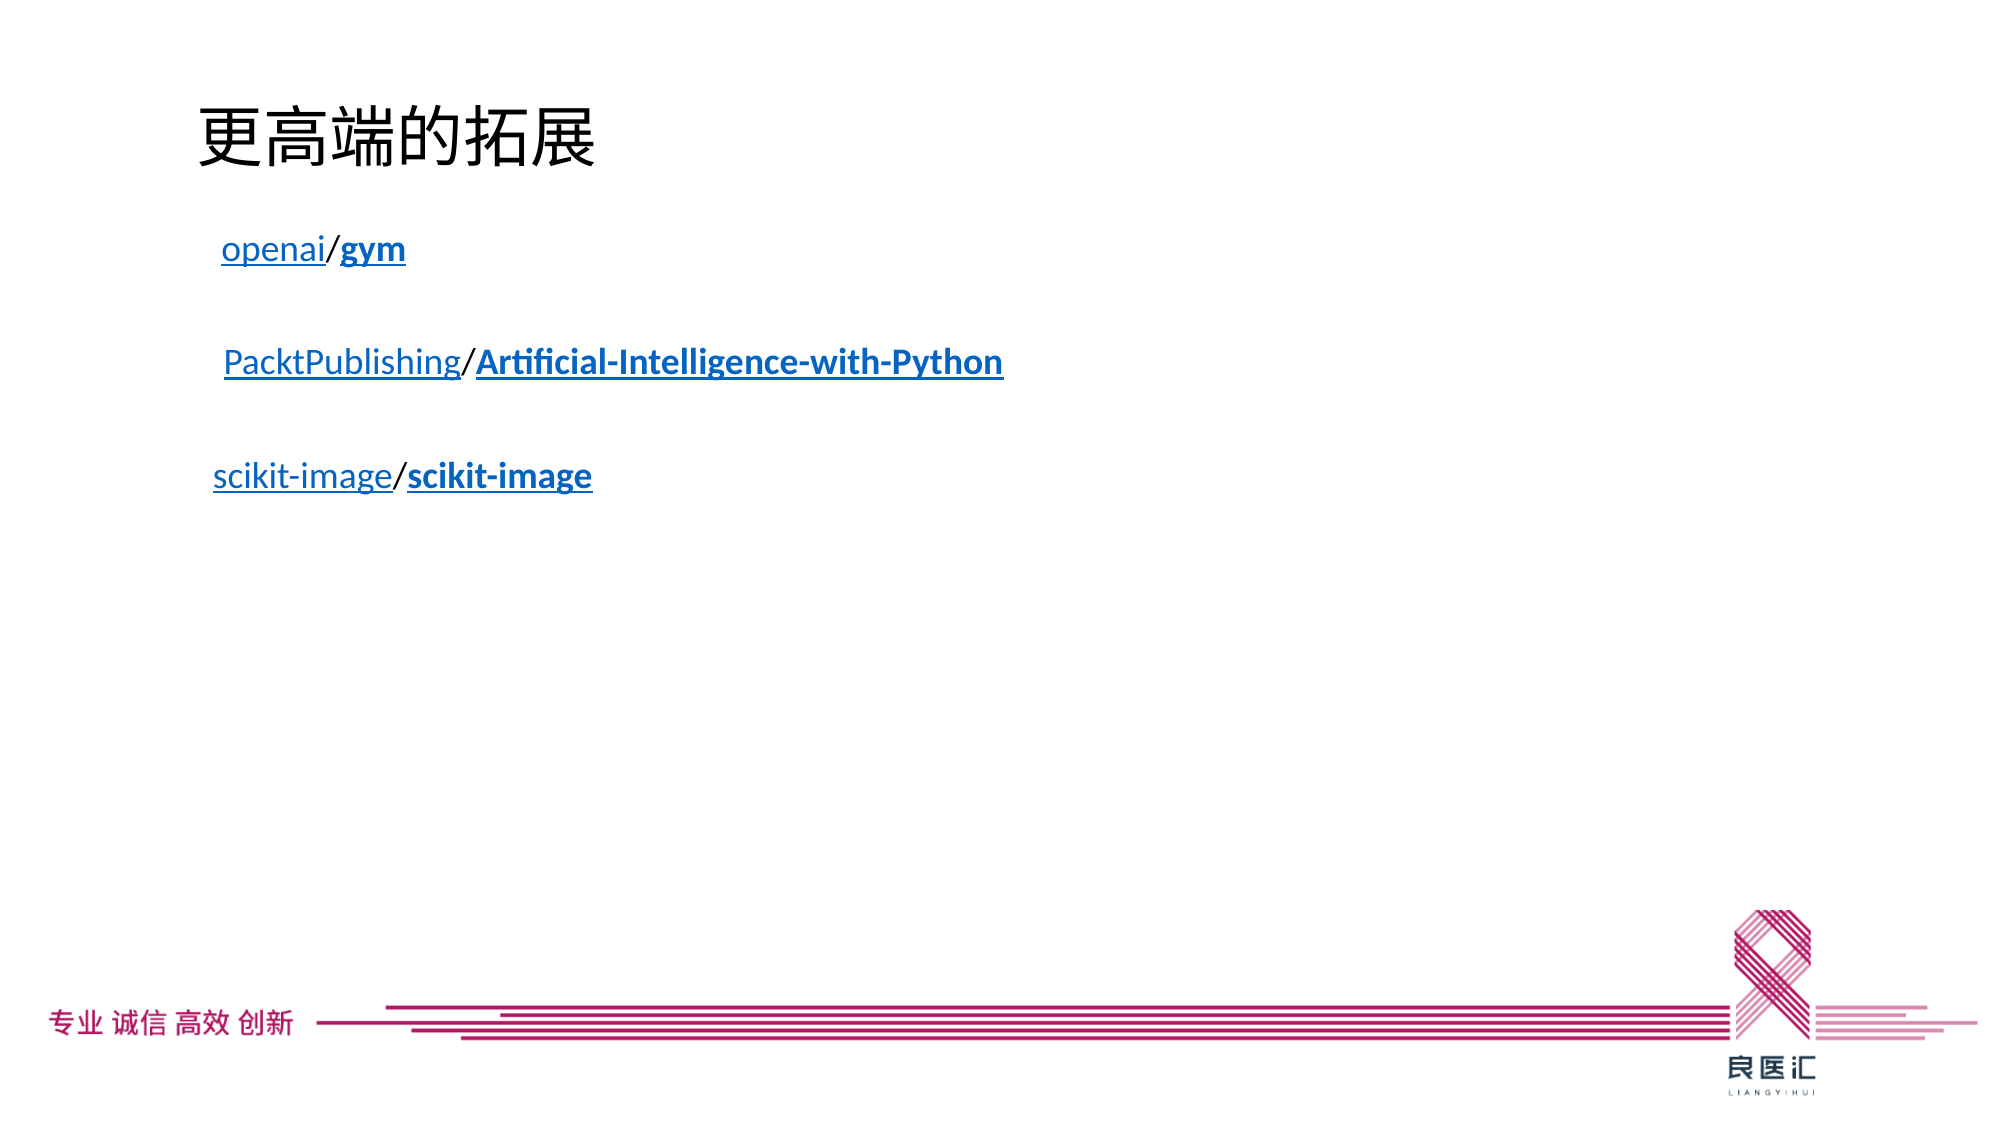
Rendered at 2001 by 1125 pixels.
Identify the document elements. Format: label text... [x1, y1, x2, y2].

text_box openai/gym [206, 216, 422, 276]
text_box PacktPublishing/Artificial-Intelligence-with-Python [208, 329, 1019, 390]
text_box scikit-image/scikit-image [198, 443, 608, 503]
picture [2, 0, 1999, 1121]
text_box 更高端的拓展 [181, 87, 612, 183]
